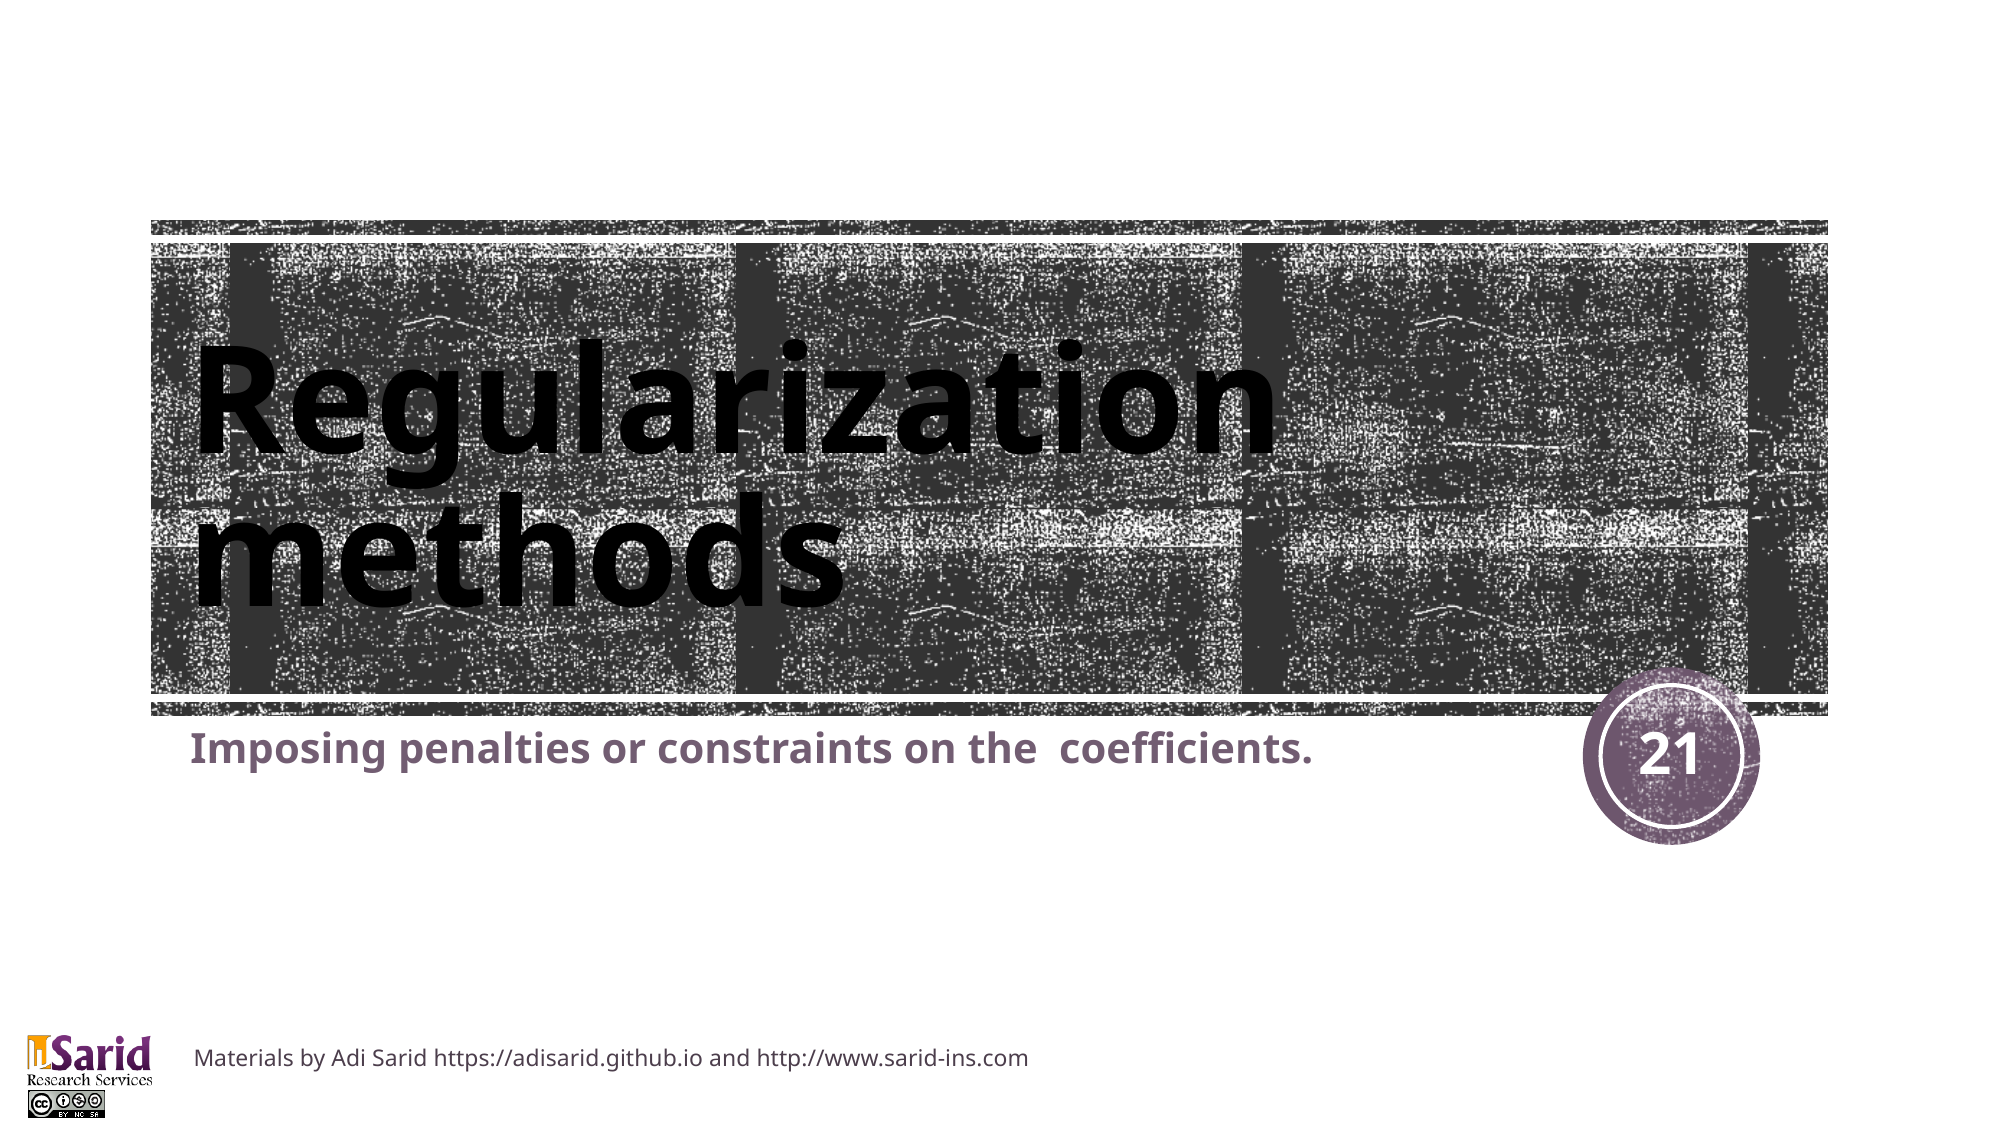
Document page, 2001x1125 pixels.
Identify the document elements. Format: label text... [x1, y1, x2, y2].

footer Materials by Adi Sarid https://adisarid.github.io and http://www.sarid-ins.com [178, 1028, 1217, 1089]
title Regularization methods [172, 234, 1808, 733]
picture [27, 1035, 152, 1086]
slide_number 21 [1573, 703, 1770, 809]
picture [28, 1090, 105, 1118]
